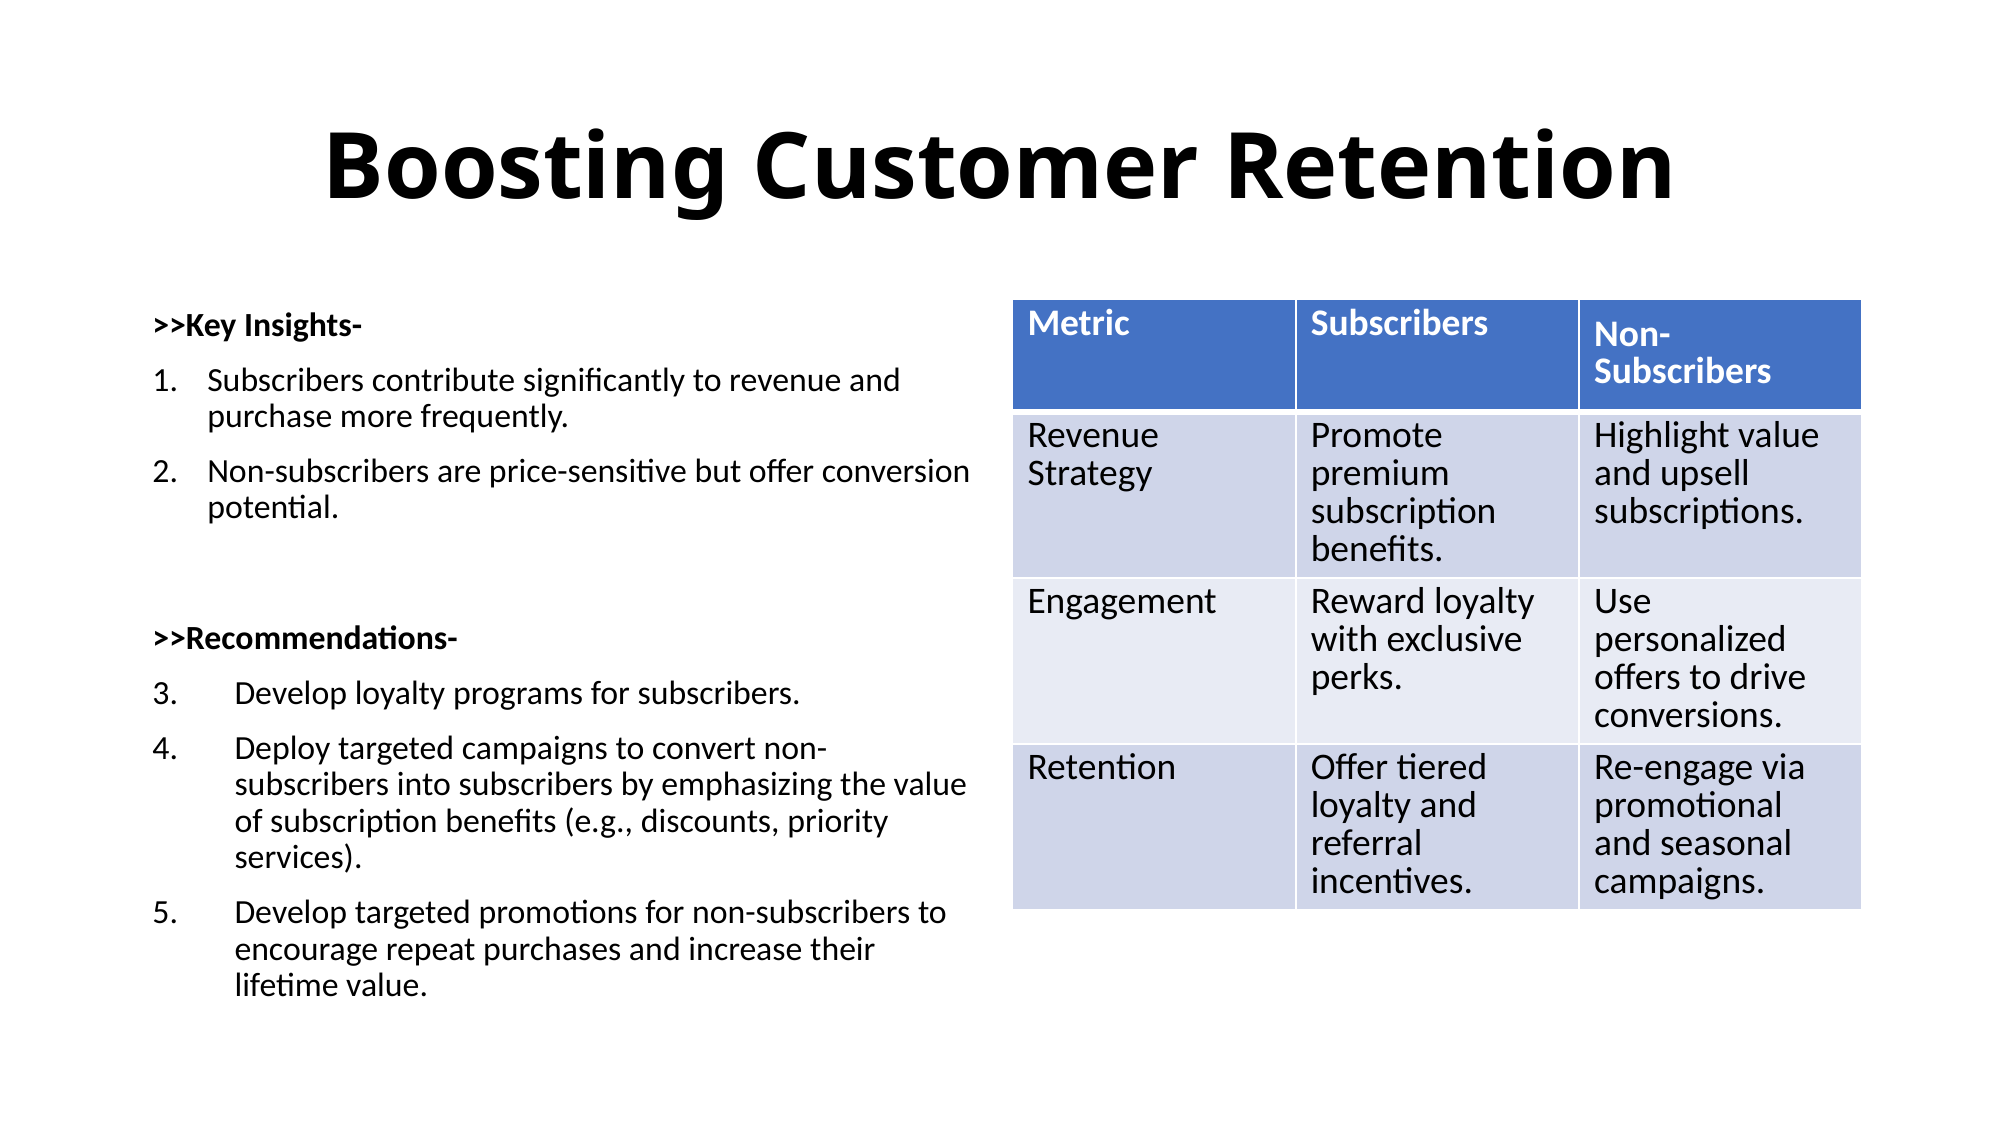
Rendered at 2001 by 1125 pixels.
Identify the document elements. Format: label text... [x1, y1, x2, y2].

list >>Key Insights- Subscribers contribute significantly to revenue and purchase more frequently. Non-subscribers are price-sensitive but offer conversion potential. >>Recommendations- Develop loyalty programs for subscribers. Deploy targeted campaigns to convert non-subscribers into subscribers by emphasizing the value of subscription benefits (e.g., discounts, priority services). Develop targeted promotions for non-subscribers to encourage repeat purchases and increase their lifetime value. [137, 299, 988, 1014]
table_cell Retention [1013, 745, 1295, 909]
table_cell Reward loyalty with exclusive perks. [1297, 579, 1578, 743]
table_cell Re-engage via promotional and seasonal campaigns. [1580, 745, 1861, 909]
title Boosting Customer Retention [137, 59, 1863, 278]
table_cell Use personalized offers to drive conversions. [1580, 579, 1861, 743]
table_header Non-Subscribers [1580, 300, 1861, 409]
table_cell Highlight value and upsell subscriptions. [1580, 415, 1861, 577]
table_header Metric [1013, 300, 1295, 409]
table_cell Offer tiered loyalty and referral incentives. [1297, 745, 1578, 909]
table_cell Revenue Strategy [1013, 415, 1295, 577]
table_header Subscribers [1297, 300, 1578, 409]
table_cell Promote premium subscription benefits. [1297, 415, 1578, 577]
table_cell Engagement [1013, 579, 1295, 743]
